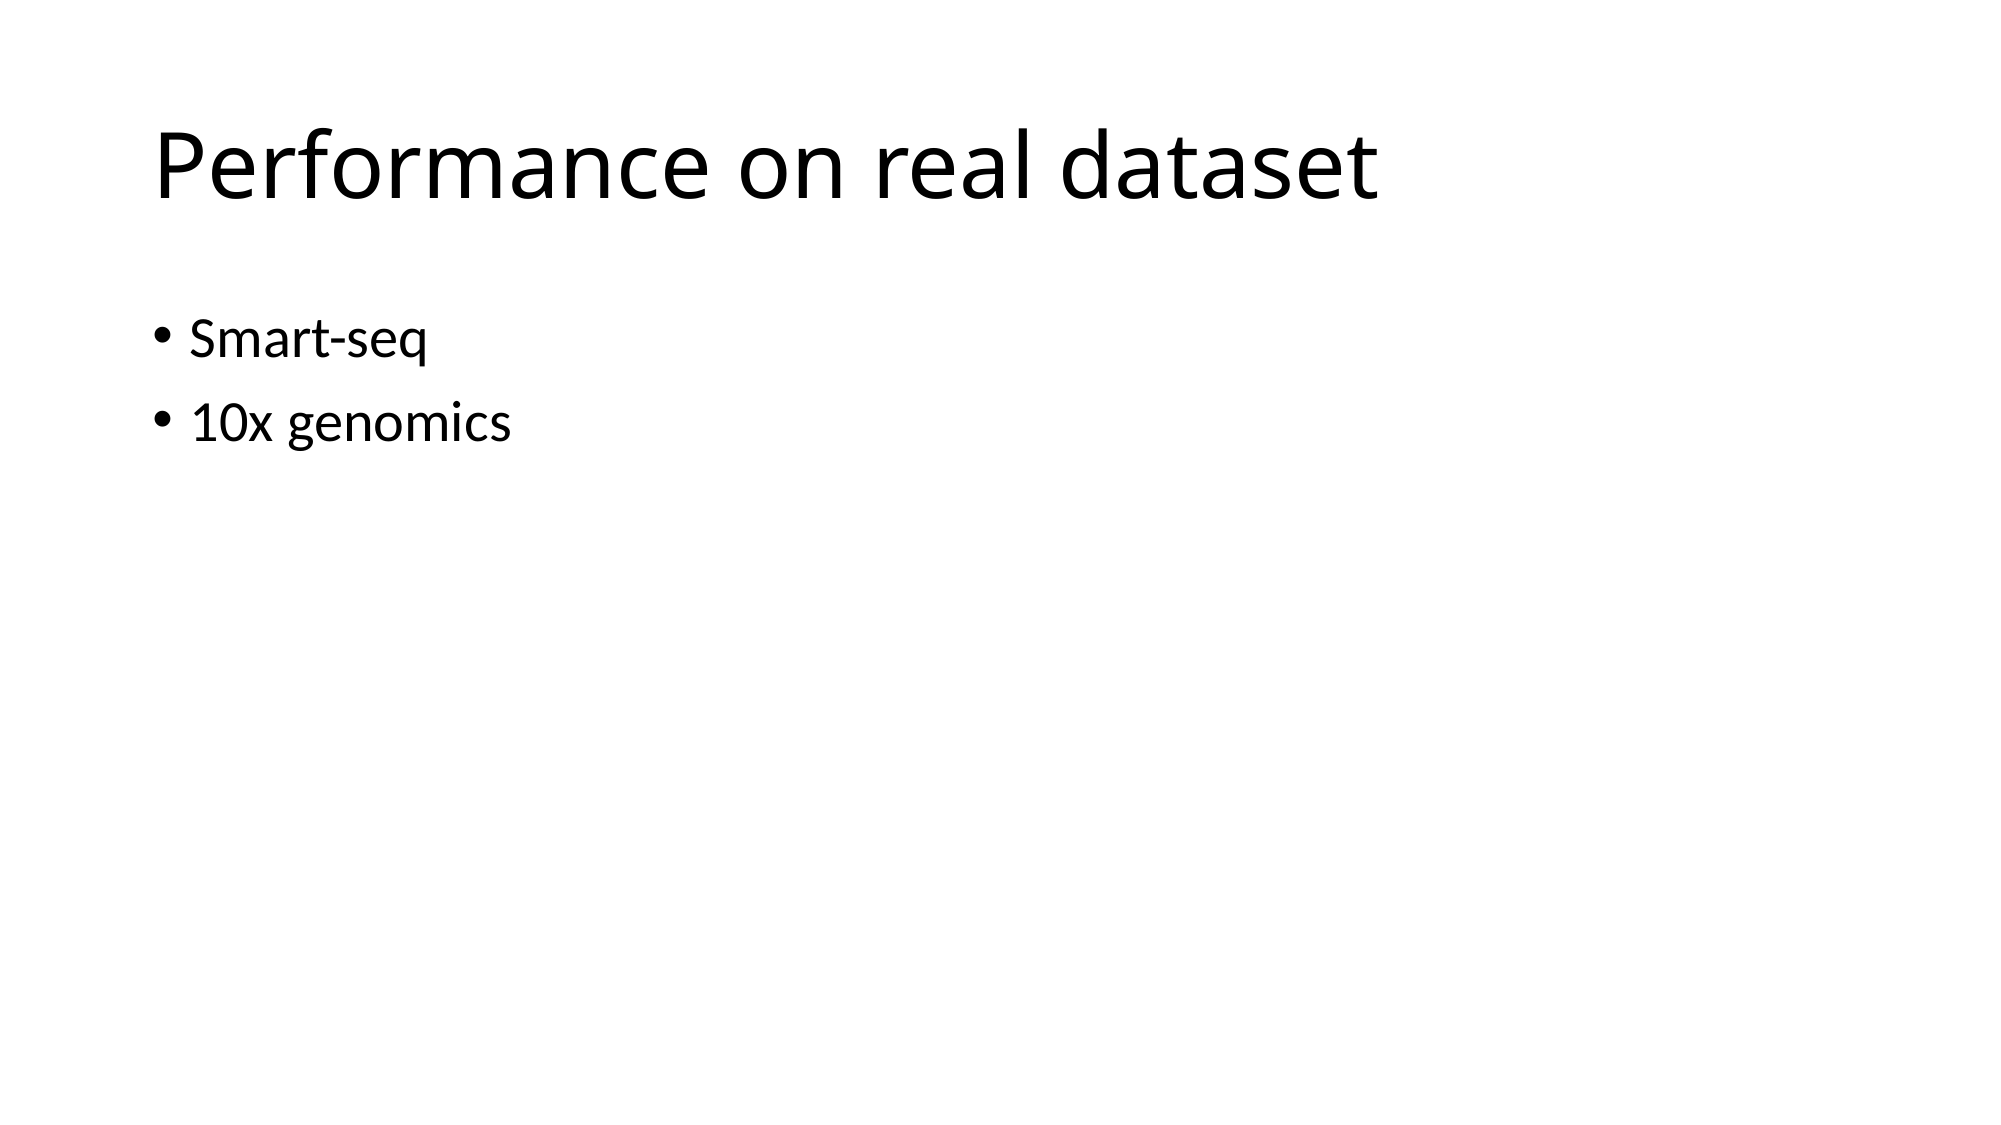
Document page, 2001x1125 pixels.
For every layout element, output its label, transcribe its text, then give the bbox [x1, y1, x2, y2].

list Smart-seq 10x genomics [137, 299, 1863, 1014]
title Performance on real dataset [137, 59, 1863, 278]
